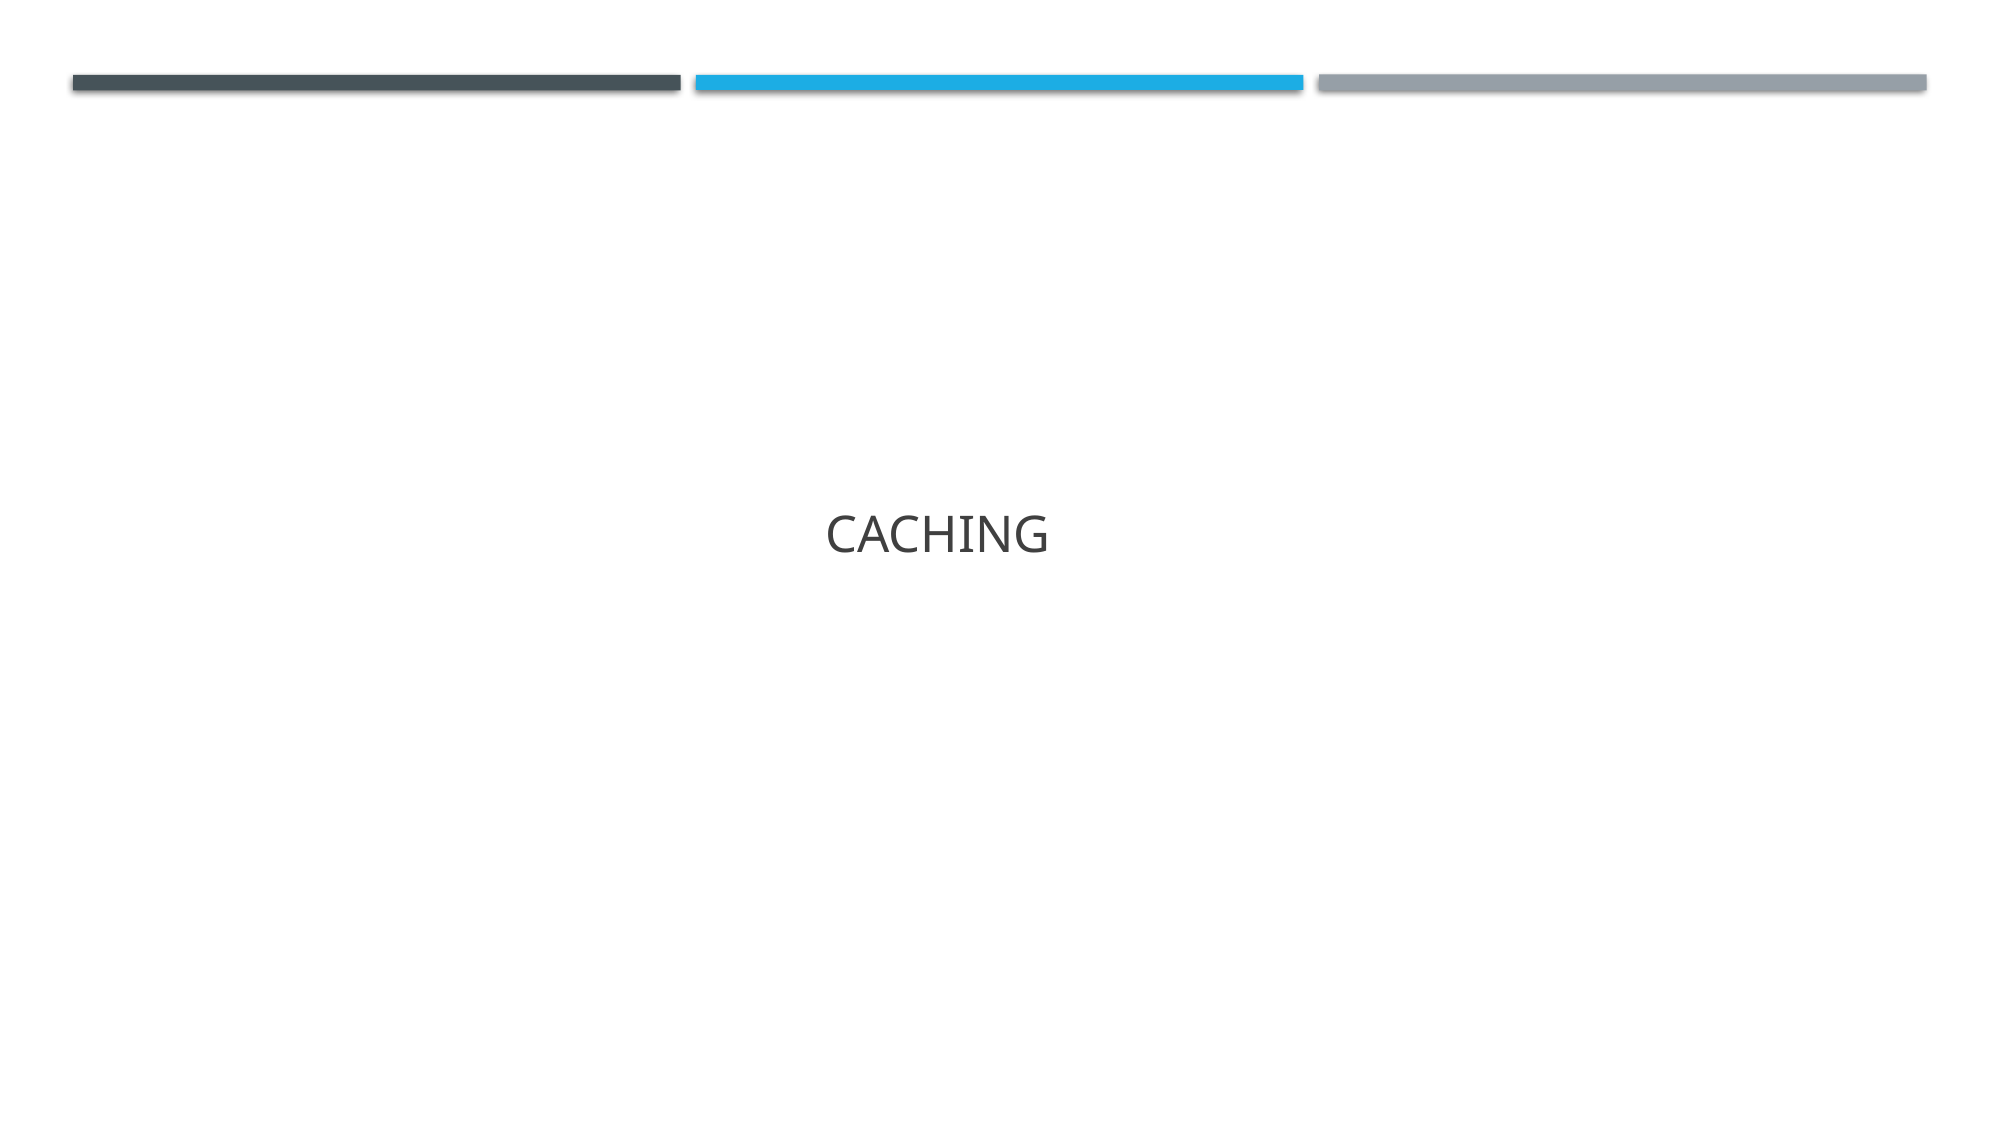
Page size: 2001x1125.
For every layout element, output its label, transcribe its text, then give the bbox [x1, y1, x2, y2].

title caching [810, 493, 1068, 571]
